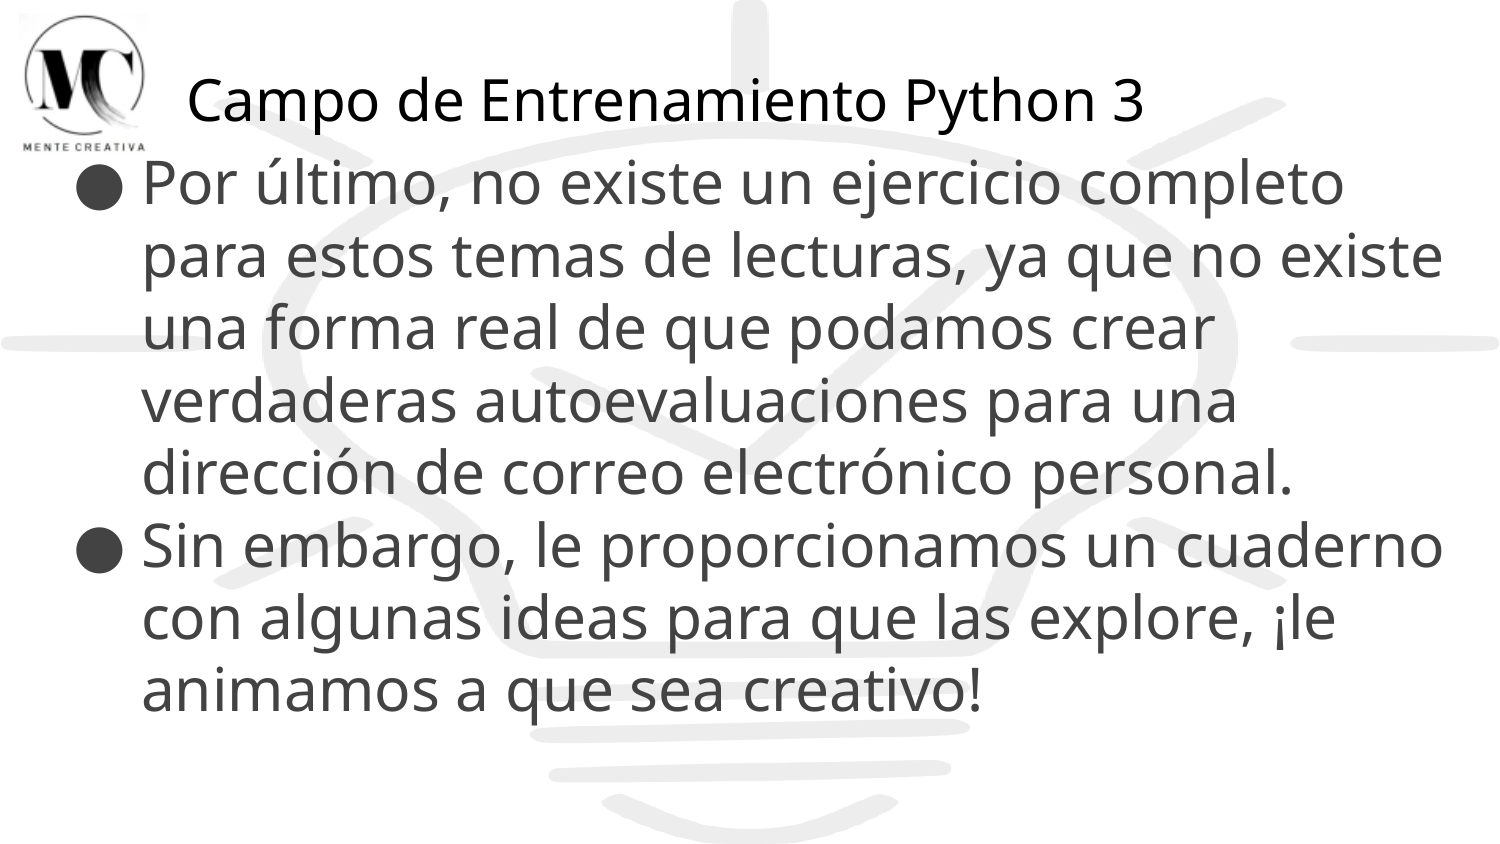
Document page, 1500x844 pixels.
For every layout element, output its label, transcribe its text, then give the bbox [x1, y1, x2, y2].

picture [0, 0, 1500, 844]
title Campo de Entrenamiento Python 3 [171, 48, 1449, 129]
list Por último, no existe un ejercicio completo para estos temas de lecturas, ya que no existe una forma real de que podamos crear verdaderas autoevaluaciones para una dirección de correo electrónico personal. Sin embargo, le proporcionamos un cuaderno con algunas ideas para que las explore, ¡le animamos a que sea creativo! [51, 129, 1476, 690]
